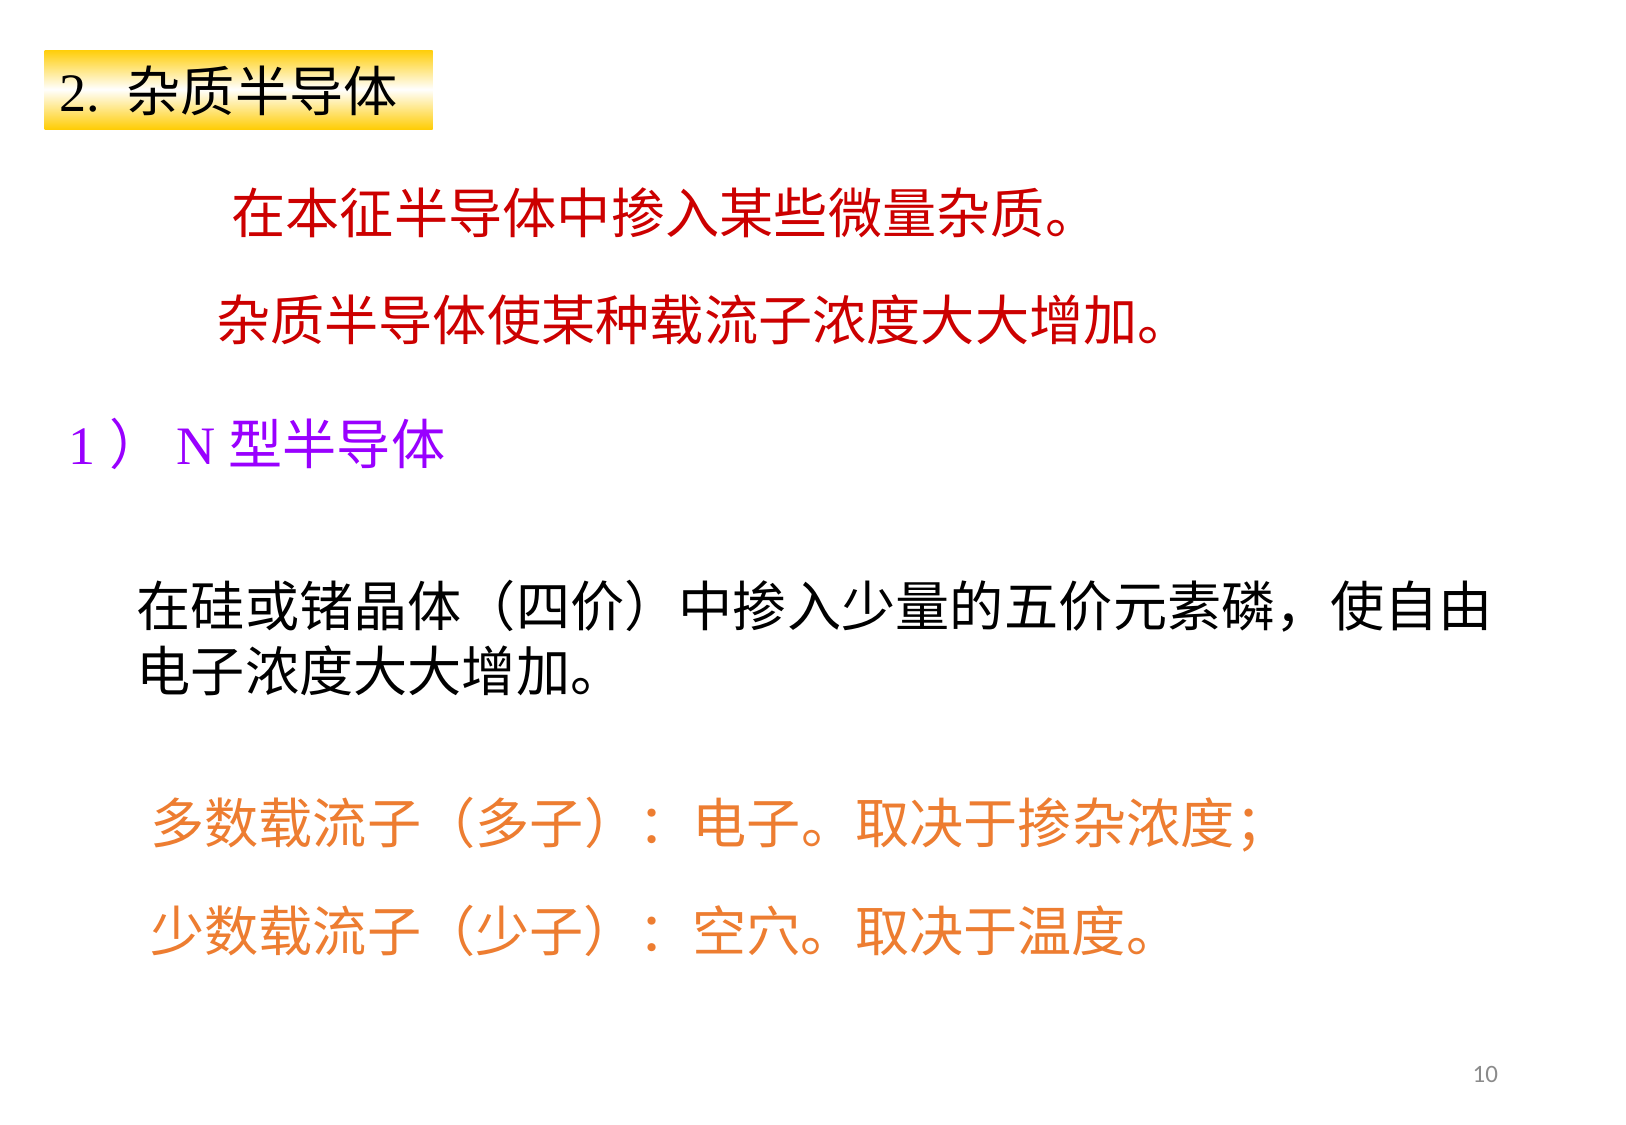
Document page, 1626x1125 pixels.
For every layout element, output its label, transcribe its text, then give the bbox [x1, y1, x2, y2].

text_box 1）N型半导体 [54, 402, 529, 483]
text_box 杂质半导体使某种载流子浓度大大增加。 [121, 277, 1571, 360]
text_box 多数载流子（多子）：电子。取决于掺杂浓度； [135, 781, 1414, 862]
text_box 在本征半导体中掺入某些微量杂质。 [216, 172, 1395, 253]
text_box 2. 杂质半导体 [44, 50, 433, 56]
slide_number 10 [1147, 1042, 1514, 1103]
text_box 少数载流子（少子）：空穴。取决于温度。 [135, 890, 1453, 970]
text_box 2. 杂质半导体 [44, 60, 433, 119]
text_box 2. 杂质半导体 [44, 123, 433, 130]
text_box 在硅或锗晶体（四价）中掺入少量的五价元素磷，使自由电子浓度大大增加。 [121, 565, 1558, 710]
